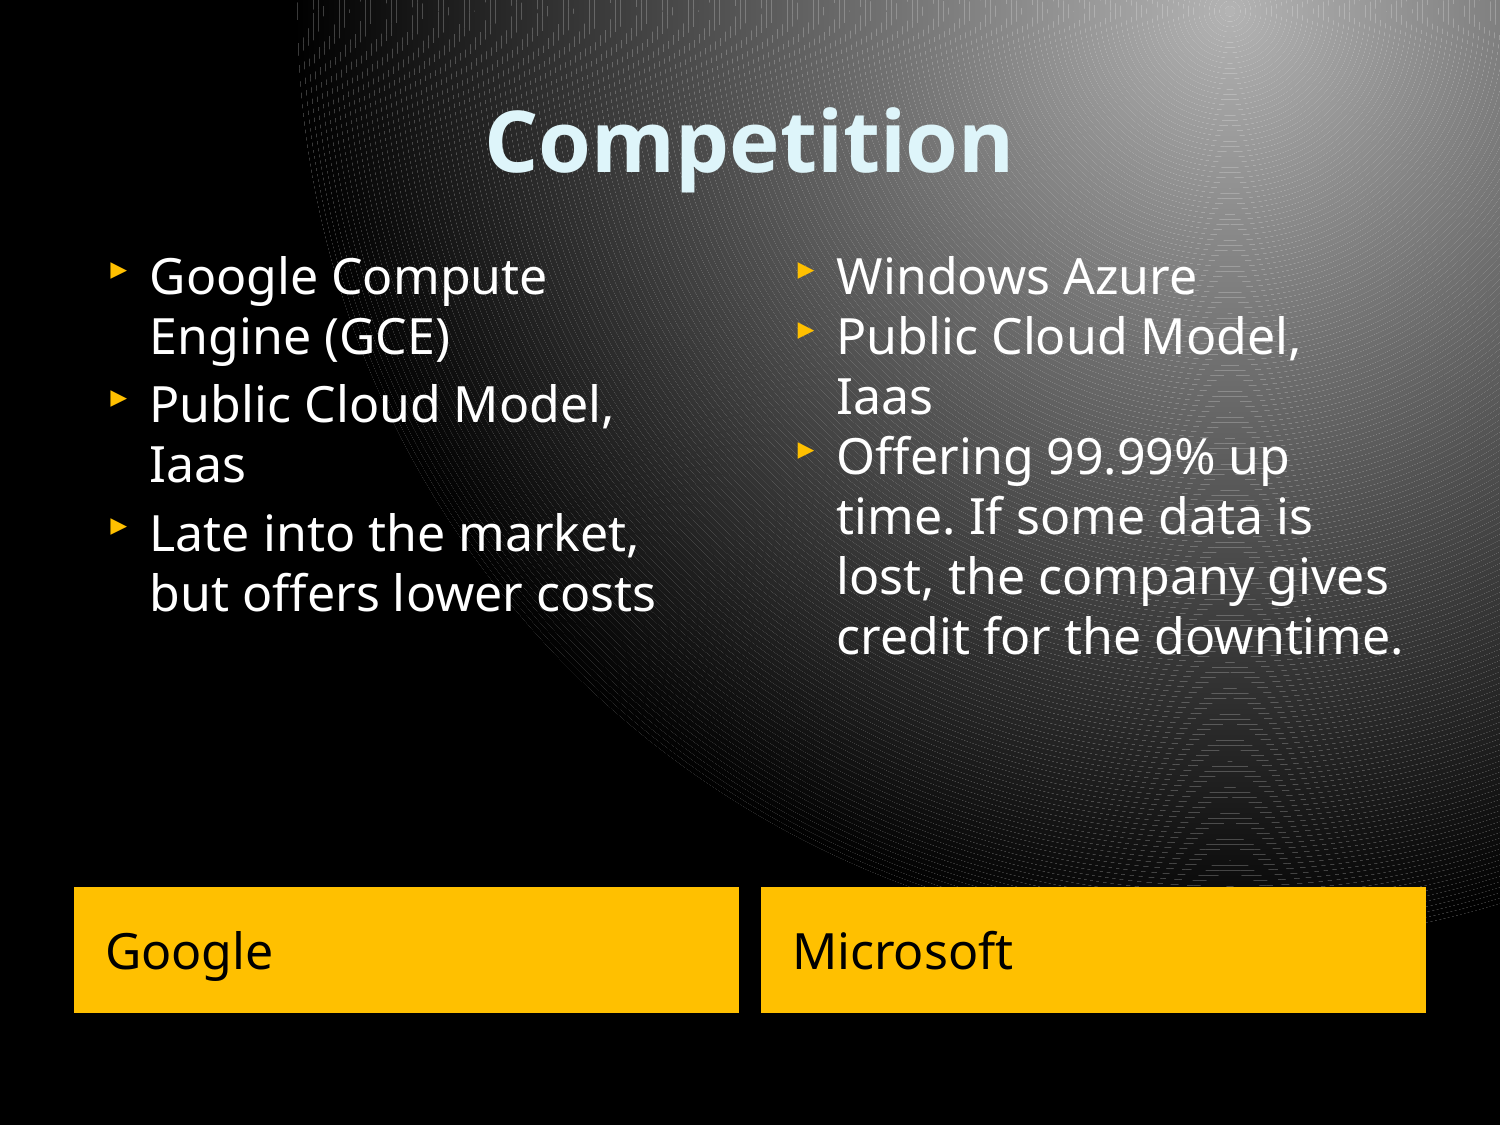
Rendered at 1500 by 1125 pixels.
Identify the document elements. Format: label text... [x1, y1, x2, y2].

list Google [74, 887, 739, 1013]
list Google Compute Engine (GCE) Public Cloud Model, Iaas Late into the market, but offers lower costs [75, 236, 738, 884]
list Microsoft [761, 887, 1426, 1013]
title Competition [75, 44, 1425, 233]
list Windows Azure Public Cloud Model, Iaas Offering 99.99% up time. If some data is lost, the company gives credit for the downtime. [761, 236, 1425, 884]
